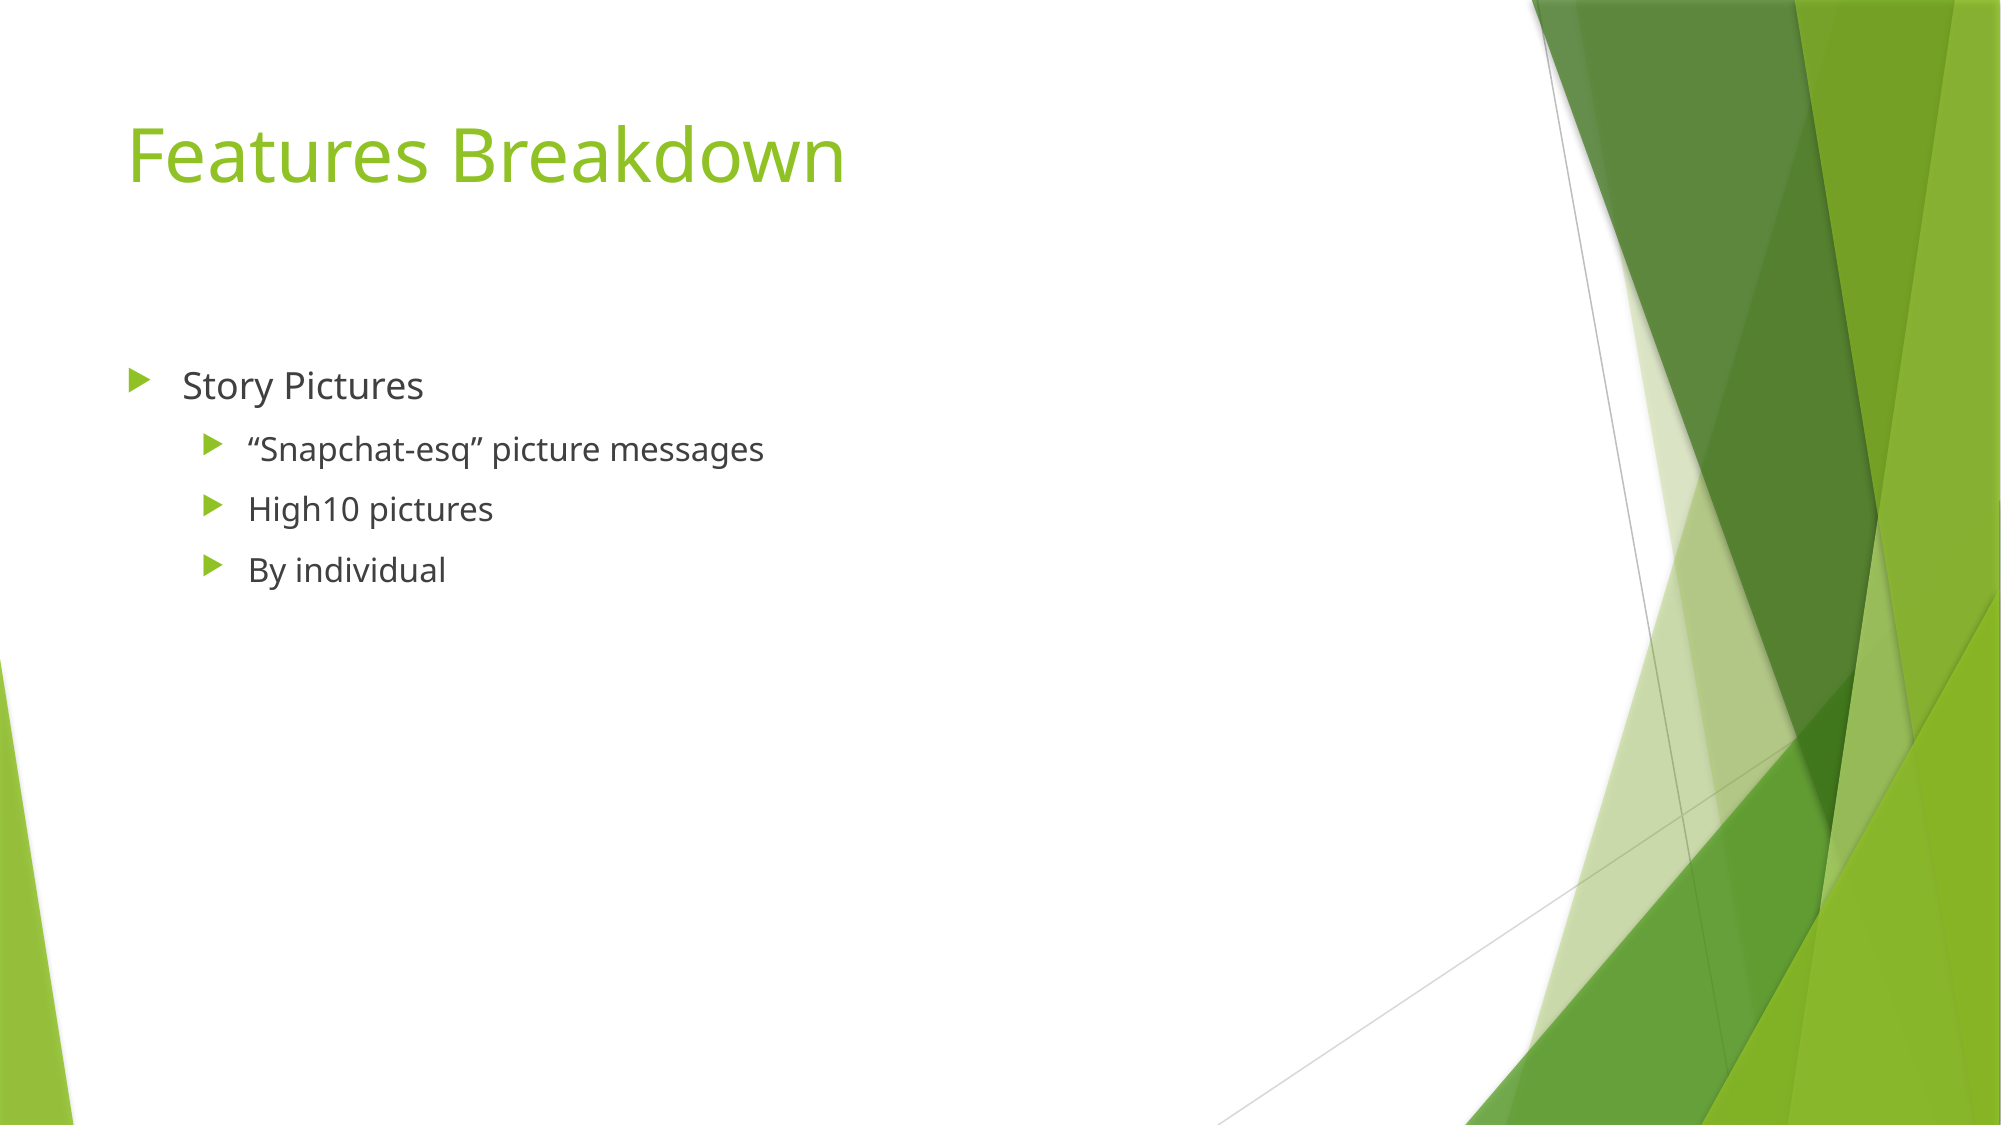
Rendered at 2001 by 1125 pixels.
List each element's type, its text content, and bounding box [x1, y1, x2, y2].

title Features Breakdown [111, 99, 1522, 317]
list Story Pictures “Snapchat-esq” picture messages High10 pictures By individual [111, 354, 1522, 992]
